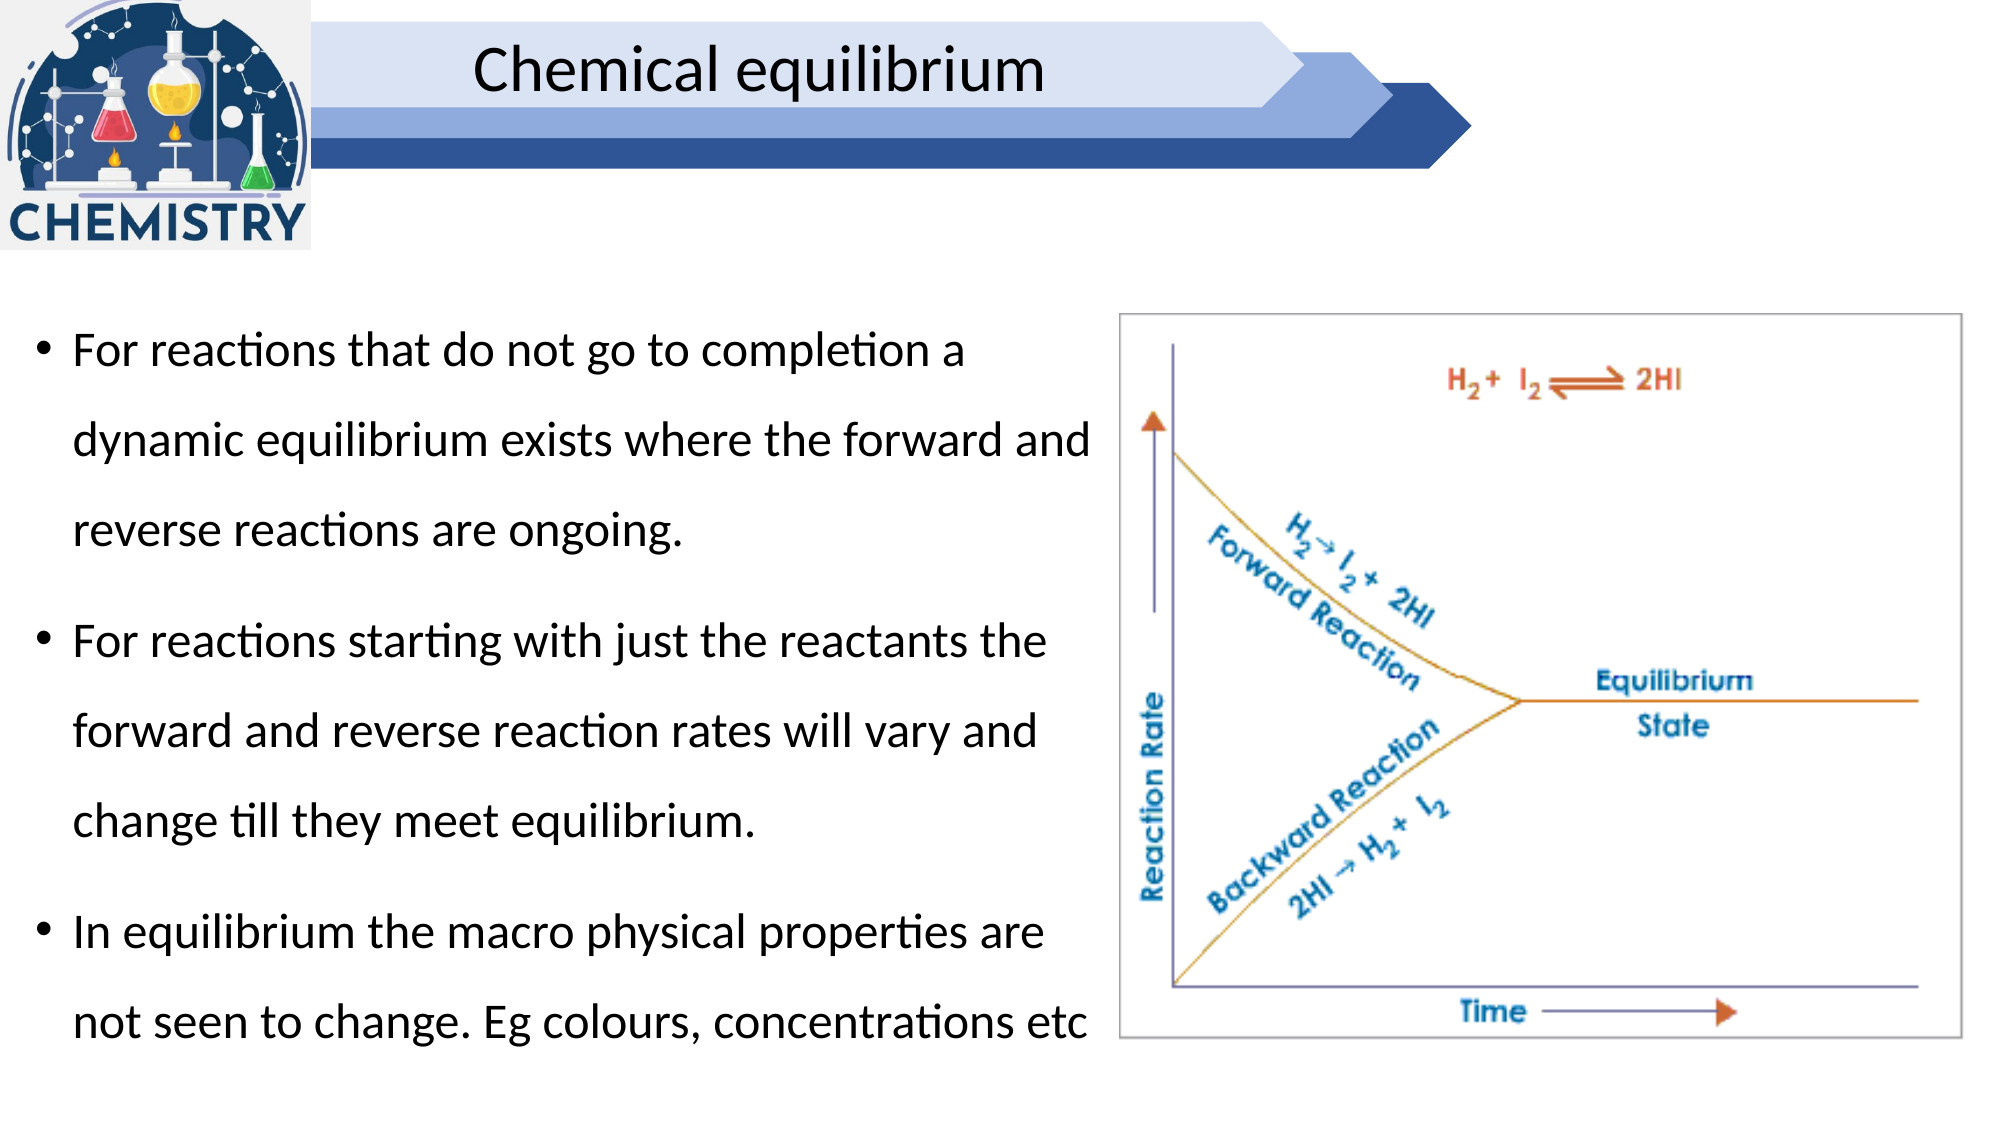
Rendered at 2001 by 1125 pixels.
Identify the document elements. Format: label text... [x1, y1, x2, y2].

text_box [311, 51, 1395, 140]
text_box Chemical equilibrium [311, 20, 1306, 109]
picture [1119, 313, 1968, 1043]
picture [0, 0, 311, 250]
text_box For reactions that do not go to completion a dynamic equilibrium exists where the forward and reverse reactions are ongoing. For reactions starting with just the reactants the forward and reverse reaction rates will vary and change till they meet equilibrium. In equilibrium the macro physical properties are not seen to change. Eg colours, concentrations etc [20, 279, 1109, 1104]
text_box [311, 81, 1474, 170]
